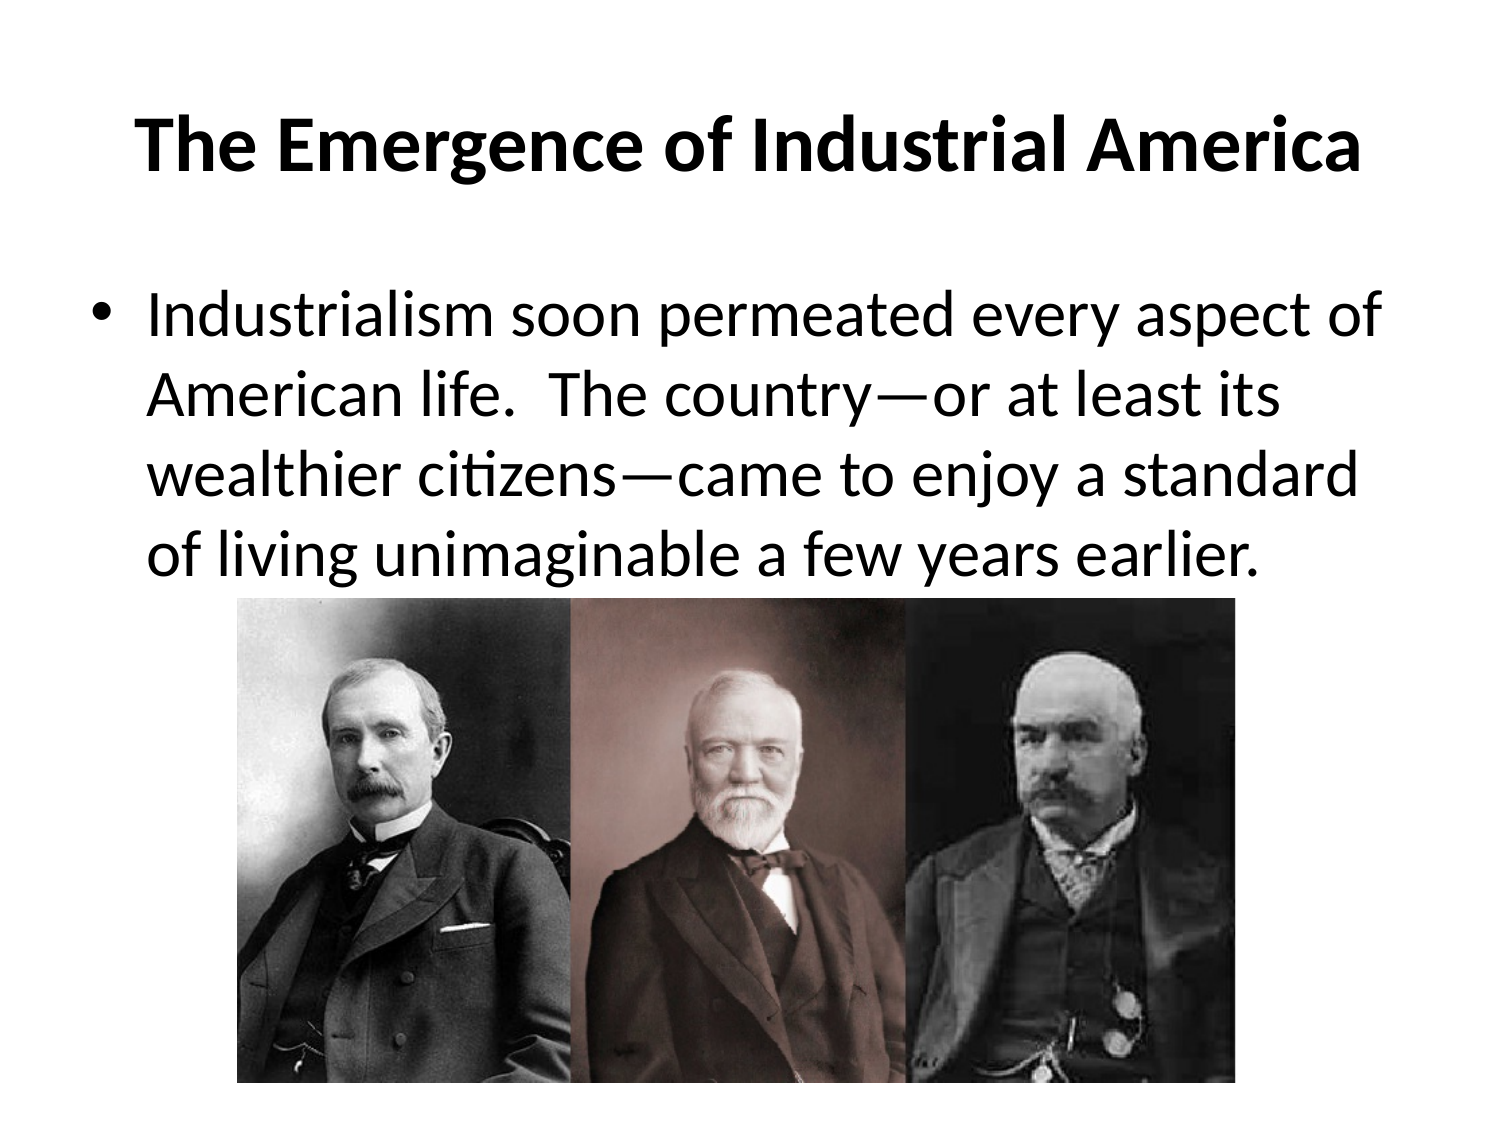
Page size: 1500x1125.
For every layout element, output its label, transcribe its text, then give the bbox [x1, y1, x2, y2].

list Industrialism soon permeated every aspect of American life. The country—or at least its wealthier citizens—came to enjoy a standard of living unimaginable a few years earlier. [75, 262, 1425, 1005]
picture [237, 598, 1238, 1084]
title The Emergence of Industrial America [75, 45, 1425, 233]
